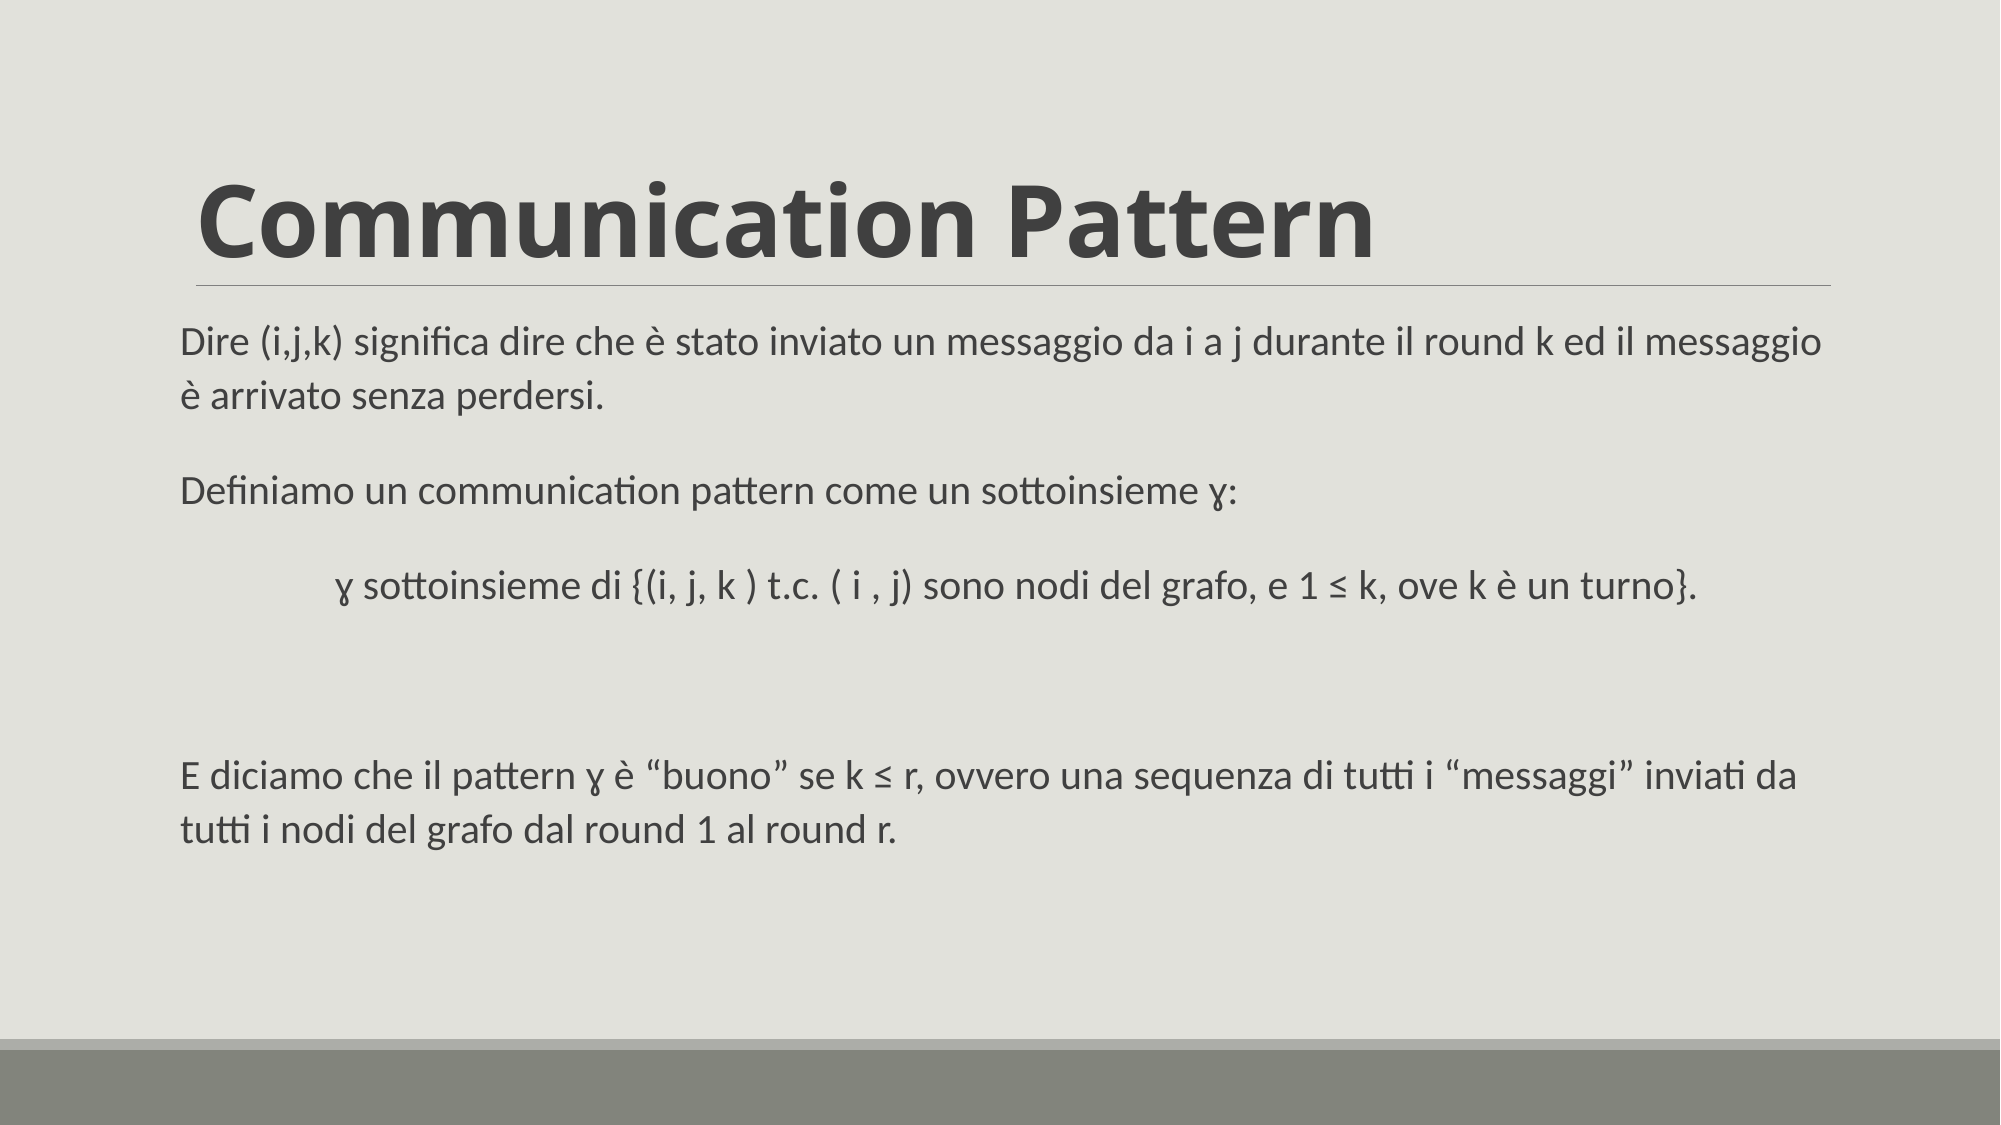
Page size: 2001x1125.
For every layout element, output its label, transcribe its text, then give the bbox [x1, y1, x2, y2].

list Dire (i,j,k) significa dire che è stato inviato un messaggio da i a j durante il round k ed il messaggio è arrivato senza perdersi. Definiamo un communication pattern come un sottoinsieme ɣ: ɣ sottoinsieme di {(i, j, k ) t.c. ( i , j) sono nodi del grafo, e 1 ≤ k, ove k è un turno}. E diciamo che il pattern ɣ è “buono” se k ≤ r, ovvero una sequenza di tutti i “messaggi” inviati da tutti i nodi del grafo dal round 1 al round r. [180, 302, 1830, 963]
title Communication Pattern [180, 47, 1830, 285]
